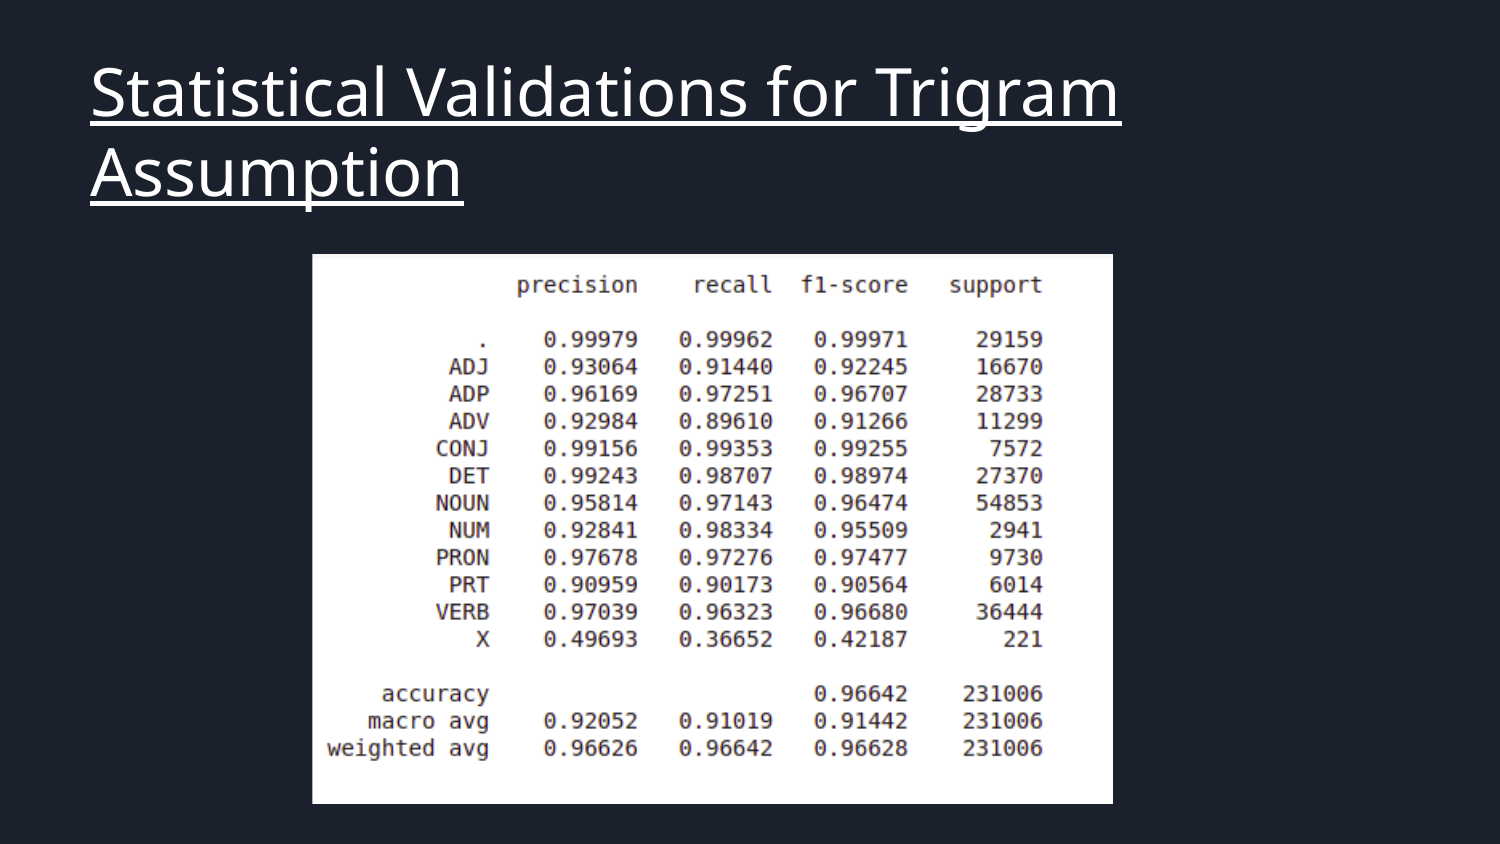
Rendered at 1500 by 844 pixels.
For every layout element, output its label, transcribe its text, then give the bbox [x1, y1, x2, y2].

title Statistical Validations for Trigram Assumption [75, 59, 1425, 201]
picture [312, 253, 1114, 804]
